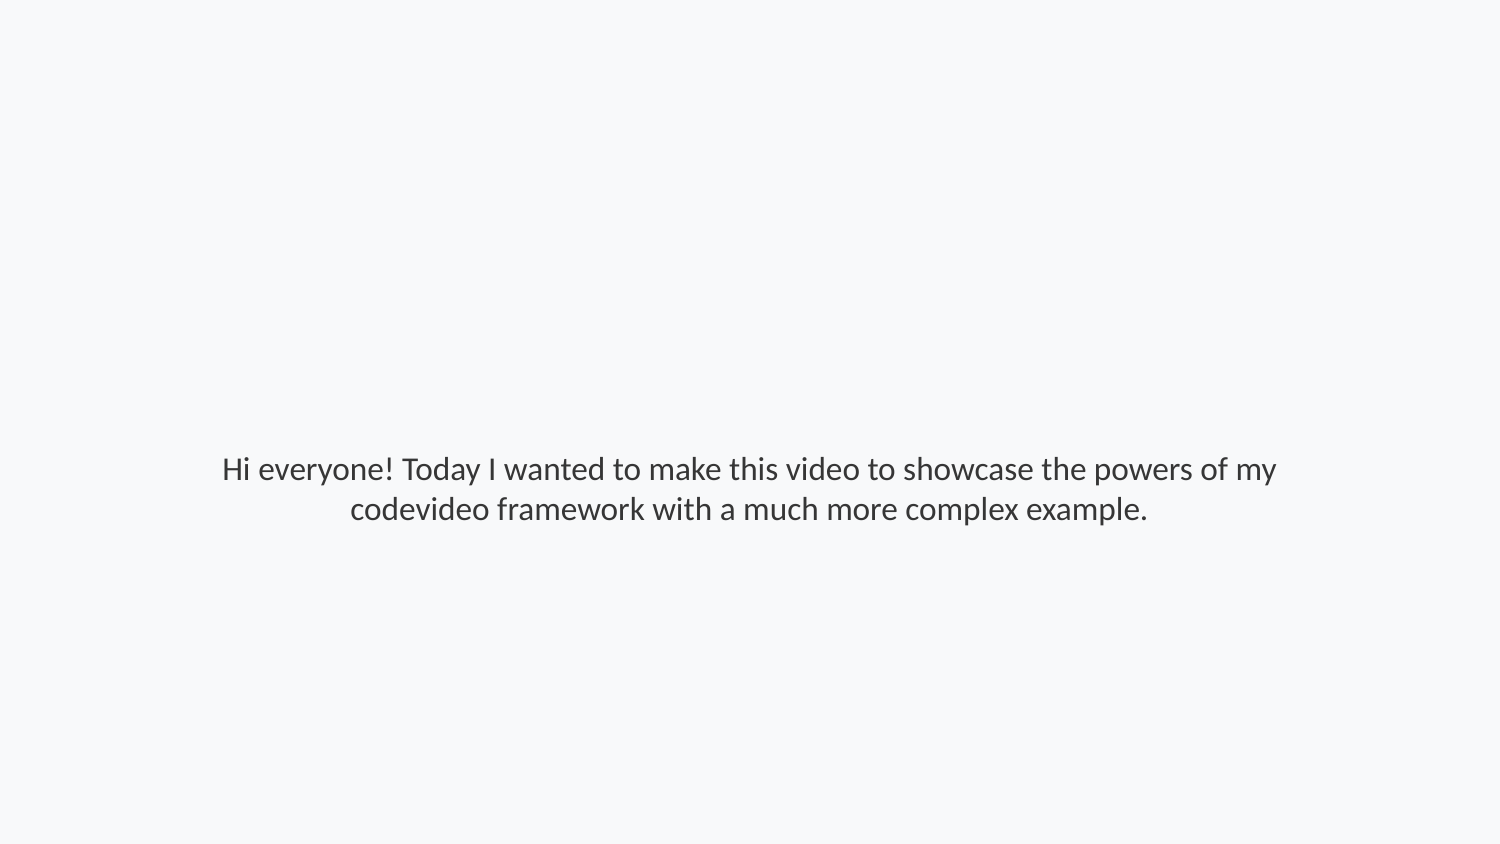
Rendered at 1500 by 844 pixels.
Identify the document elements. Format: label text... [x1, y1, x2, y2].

text_box Hi everyone! Today I wanted to make this video to showcase the powers of my codevideo framework with a much more complex example. [149, 299, 1350, 675]
